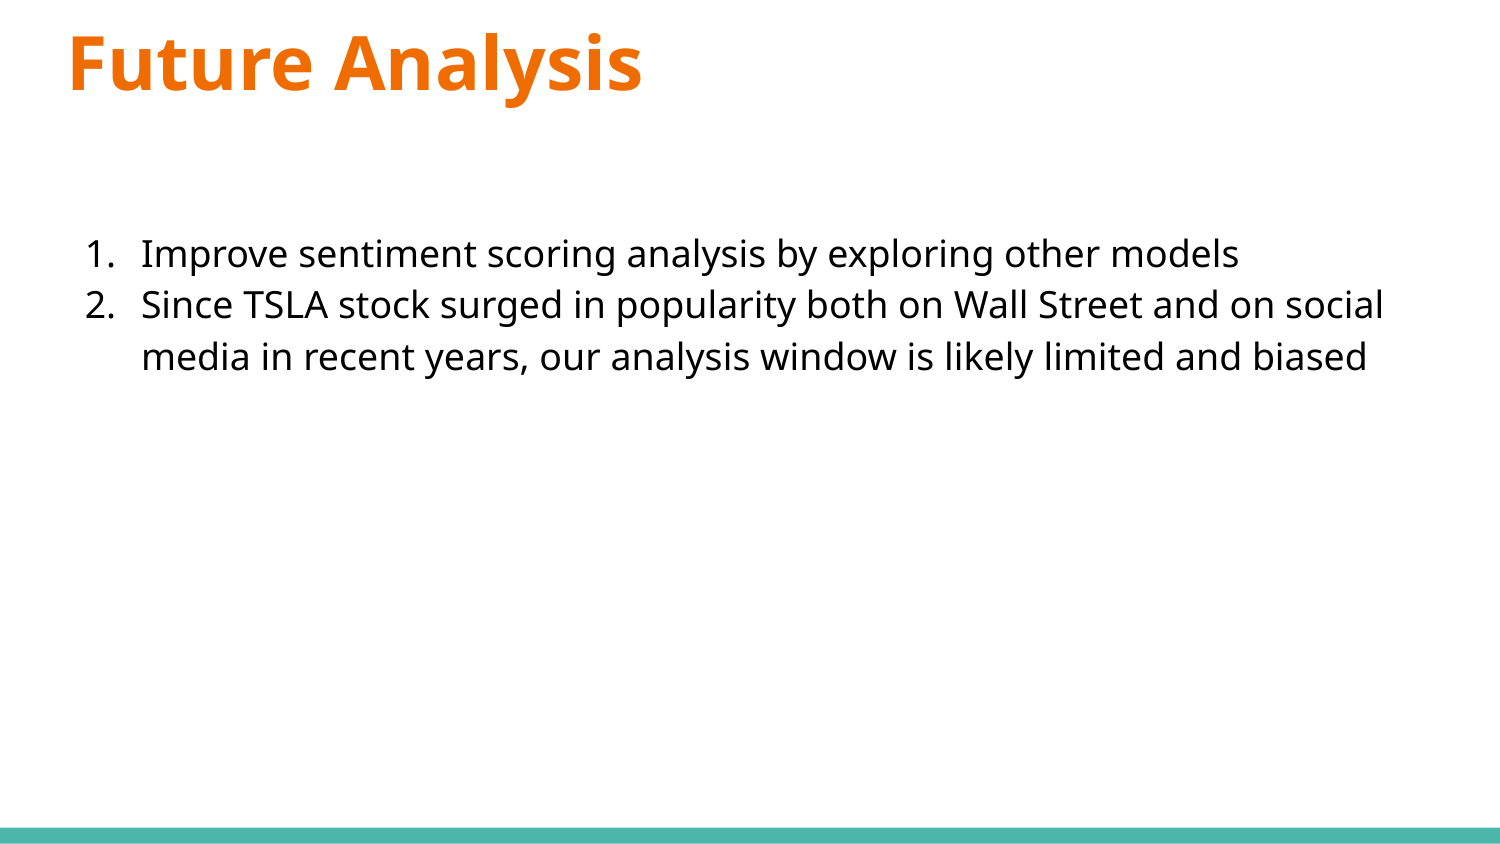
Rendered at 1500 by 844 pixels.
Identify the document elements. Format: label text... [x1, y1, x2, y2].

list Improve sentiment scoring analysis by exploring other models Since TSLA stock surged in popularity both on Wall Street and on social media in recent years, our analysis window is likely limited and biased [51, 207, 1449, 750]
title Future Analysis [51, 0, 1449, 116]
